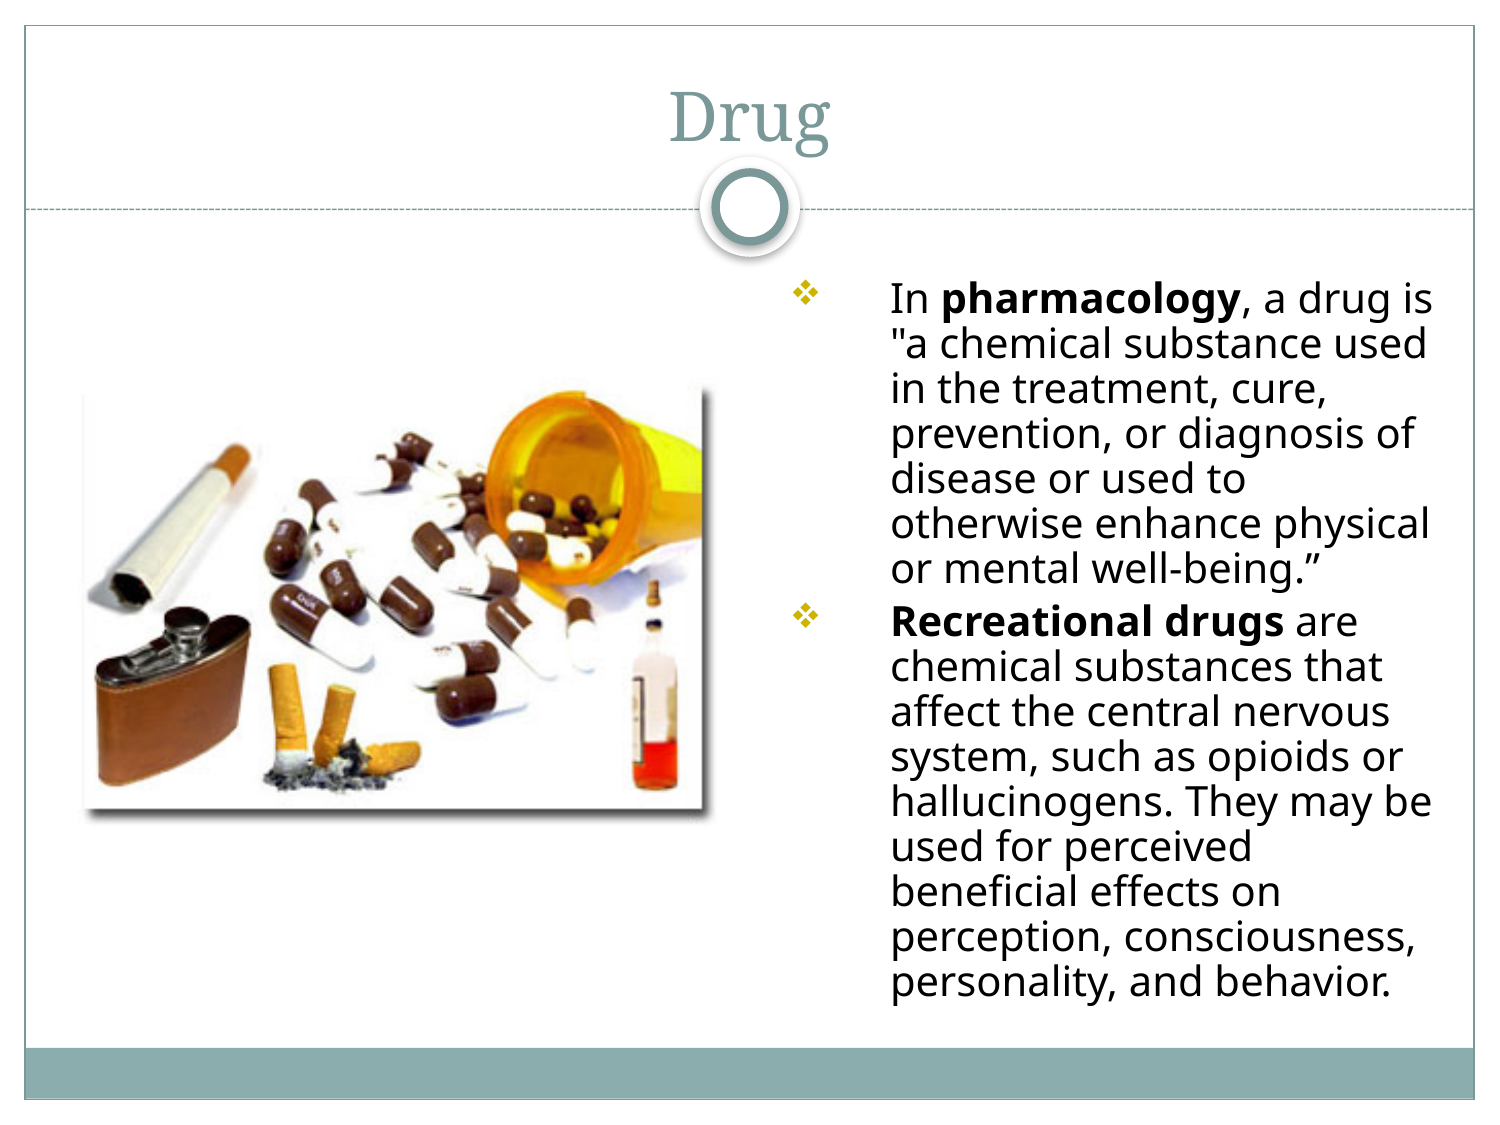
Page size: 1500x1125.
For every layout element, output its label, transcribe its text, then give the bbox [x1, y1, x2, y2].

list In pharmacology, a drug is "a chemical substance used in the treatment, cure, prevention, or diagnosis of disease or used to otherwise enhance physical or mental well-being.” Recreational drugs are chemical substances that affect the central nervous system, such as opioids or hallucinogens. They may be used for perceived beneficial effects on perception, consciousness, personality, and behavior. [774, 137, 1451, 1125]
title Drug [74, 44, 1426, 163]
picture [62, 362, 721, 828]
